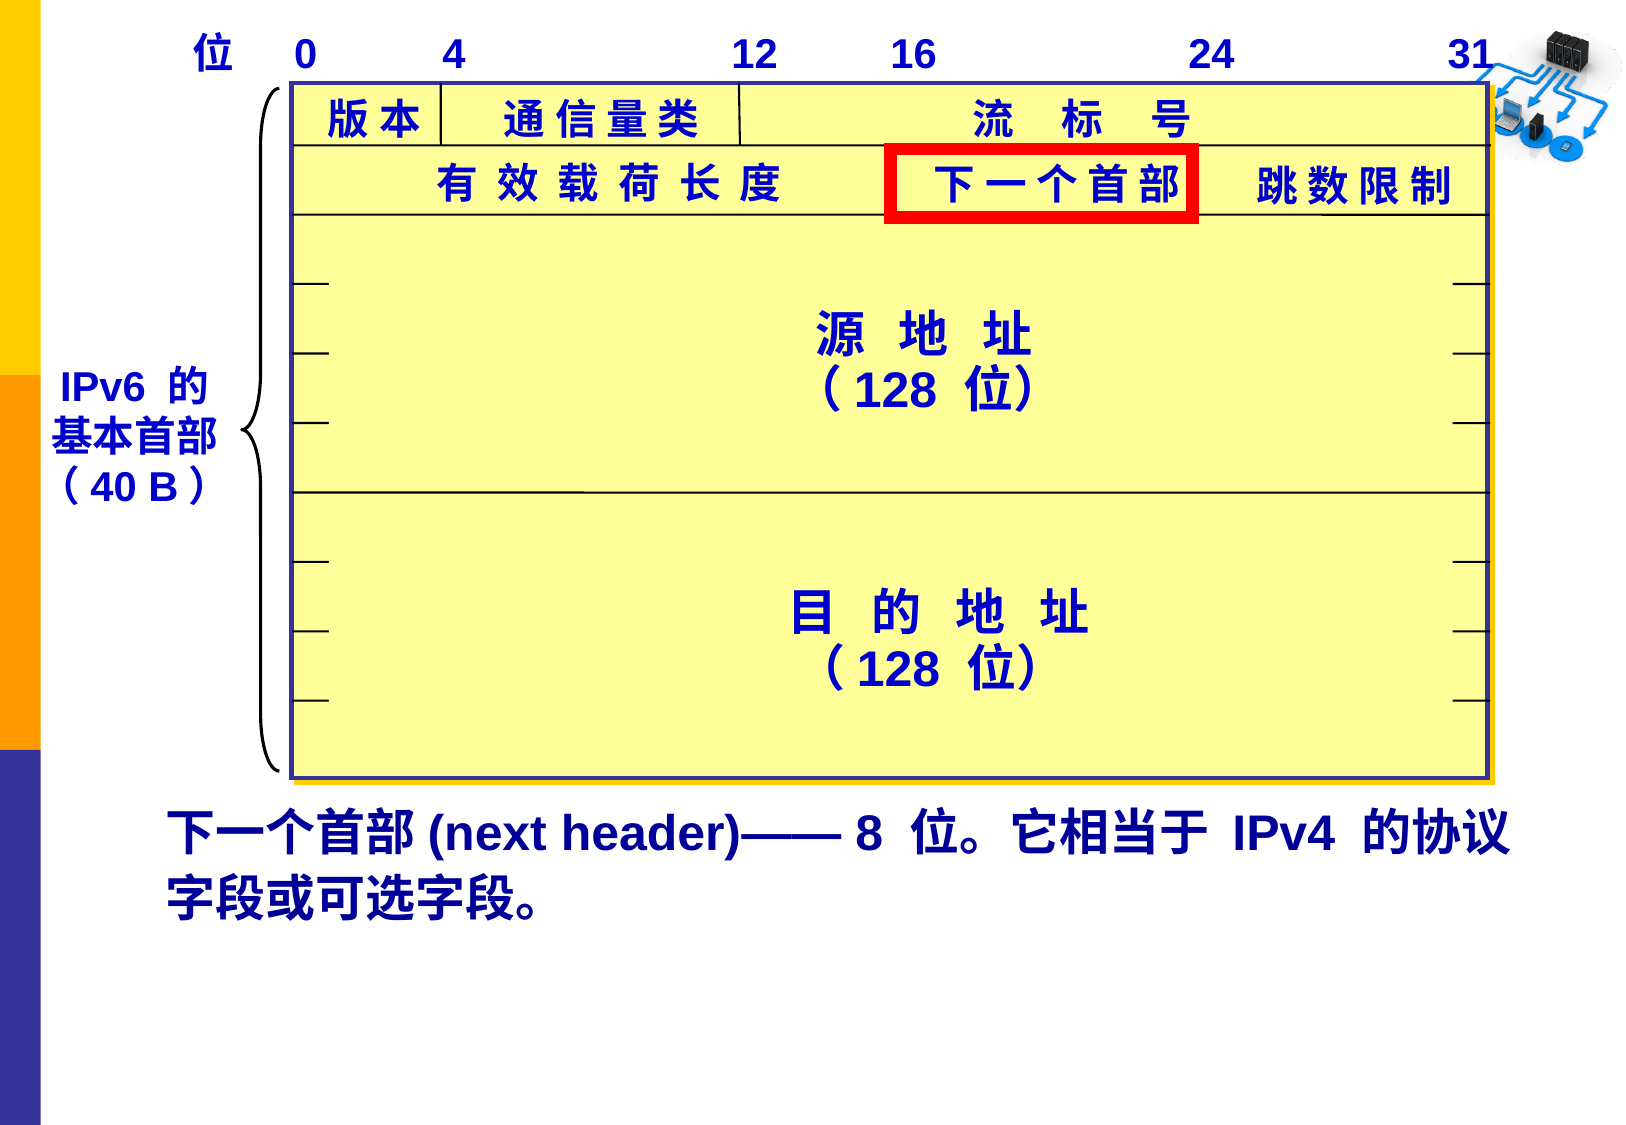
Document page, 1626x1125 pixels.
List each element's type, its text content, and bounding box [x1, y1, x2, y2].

text_box [890, 148, 1193, 218]
text_box IPv6 的 基本首部 （40 B） [23, 352, 246, 518]
text_box 位 [178, 19, 250, 84]
text_box [246, 88, 280, 772]
text_box [328, 538, 1453, 724]
text_box （128 位） [777, 350, 1079, 426]
text_box [291, 82, 440, 214]
text_box 目 的 地 址 [772, 573, 1104, 648]
text_box 源 地 址 [800, 295, 1048, 350]
text_box 0 [279, 19, 333, 84]
text_box 12 [716, 19, 793, 84]
text_box 下一个首部(next header)—— 8 位。它相当于 IPv4 的协议字段或可选字段。 [150, 786, 1545, 934]
text_box 31 [1432, 19, 1510, 84]
text_box （128 位） [780, 628, 1081, 704]
picture [1488, 30, 1624, 165]
text_box 24 [1173, 19, 1250, 84]
text_box 跳 数 限 制 [1241, 152, 1467, 218]
text_box 流 标 号 [957, 85, 1208, 150]
text_box 版 本 [312, 85, 436, 150]
text_box [715, 146, 890, 214]
text_box [1196, 146, 1488, 214]
text_box [328, 267, 1453, 453]
text_box 4 [427, 19, 481, 84]
text_box [291, 215, 1488, 778]
text_box 有 效 载 荷 长 度 [421, 149, 797, 215]
text_box 16 [875, 19, 952, 84]
text_box 通 信 量 类 [489, 85, 715, 149]
text_box [441, 82, 1488, 145]
